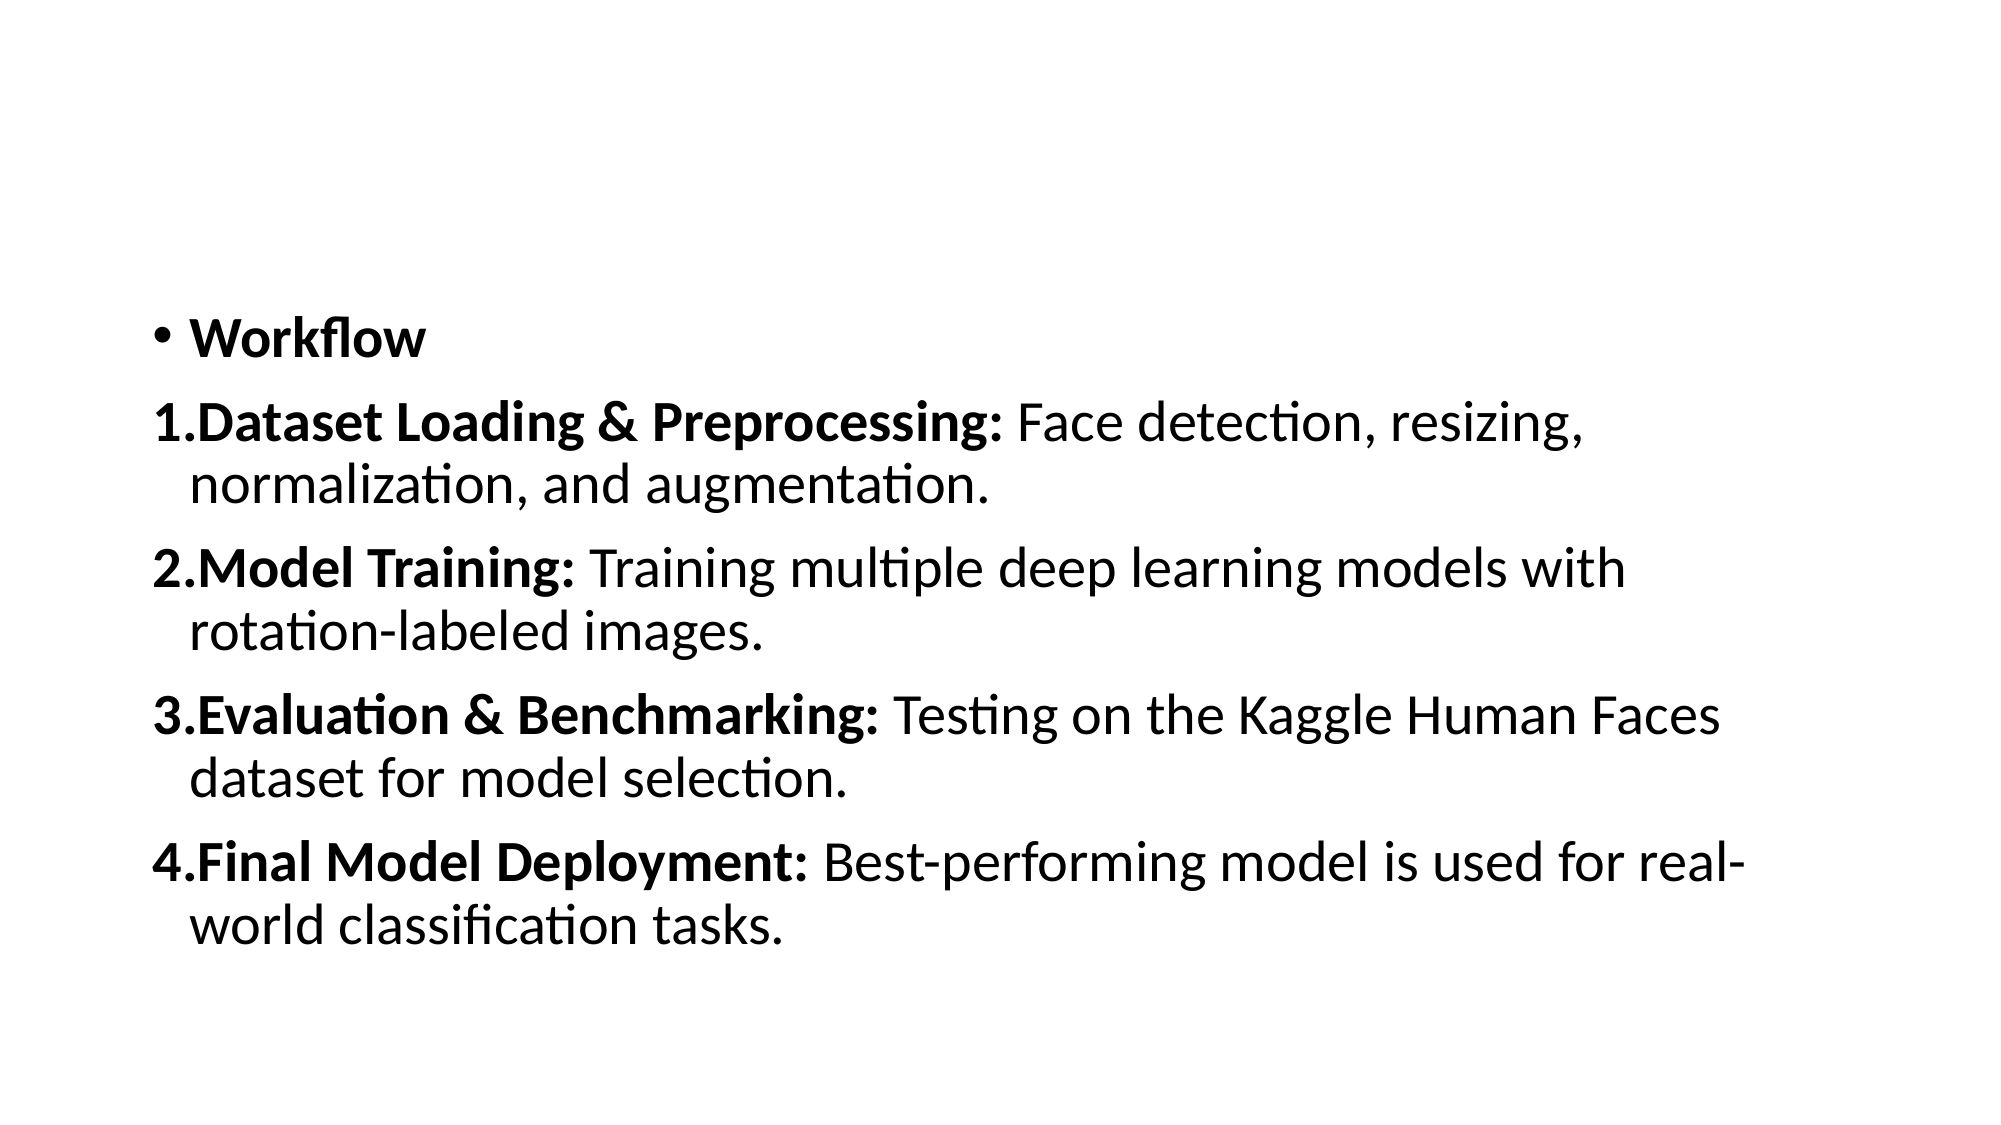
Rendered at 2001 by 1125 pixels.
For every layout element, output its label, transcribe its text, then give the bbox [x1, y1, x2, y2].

list Workflow Dataset Loading & Preprocessing: Face detection, resizing, normalization, and augmentation. Model Training: Training multiple deep learning models with rotation-labeled images. Evaluation & Benchmarking: Testing on the Kaggle Human Faces dataset for model selection. Final Model Deployment: Best-performing model is used for real-world classification tasks. [137, 299, 1863, 1014]
